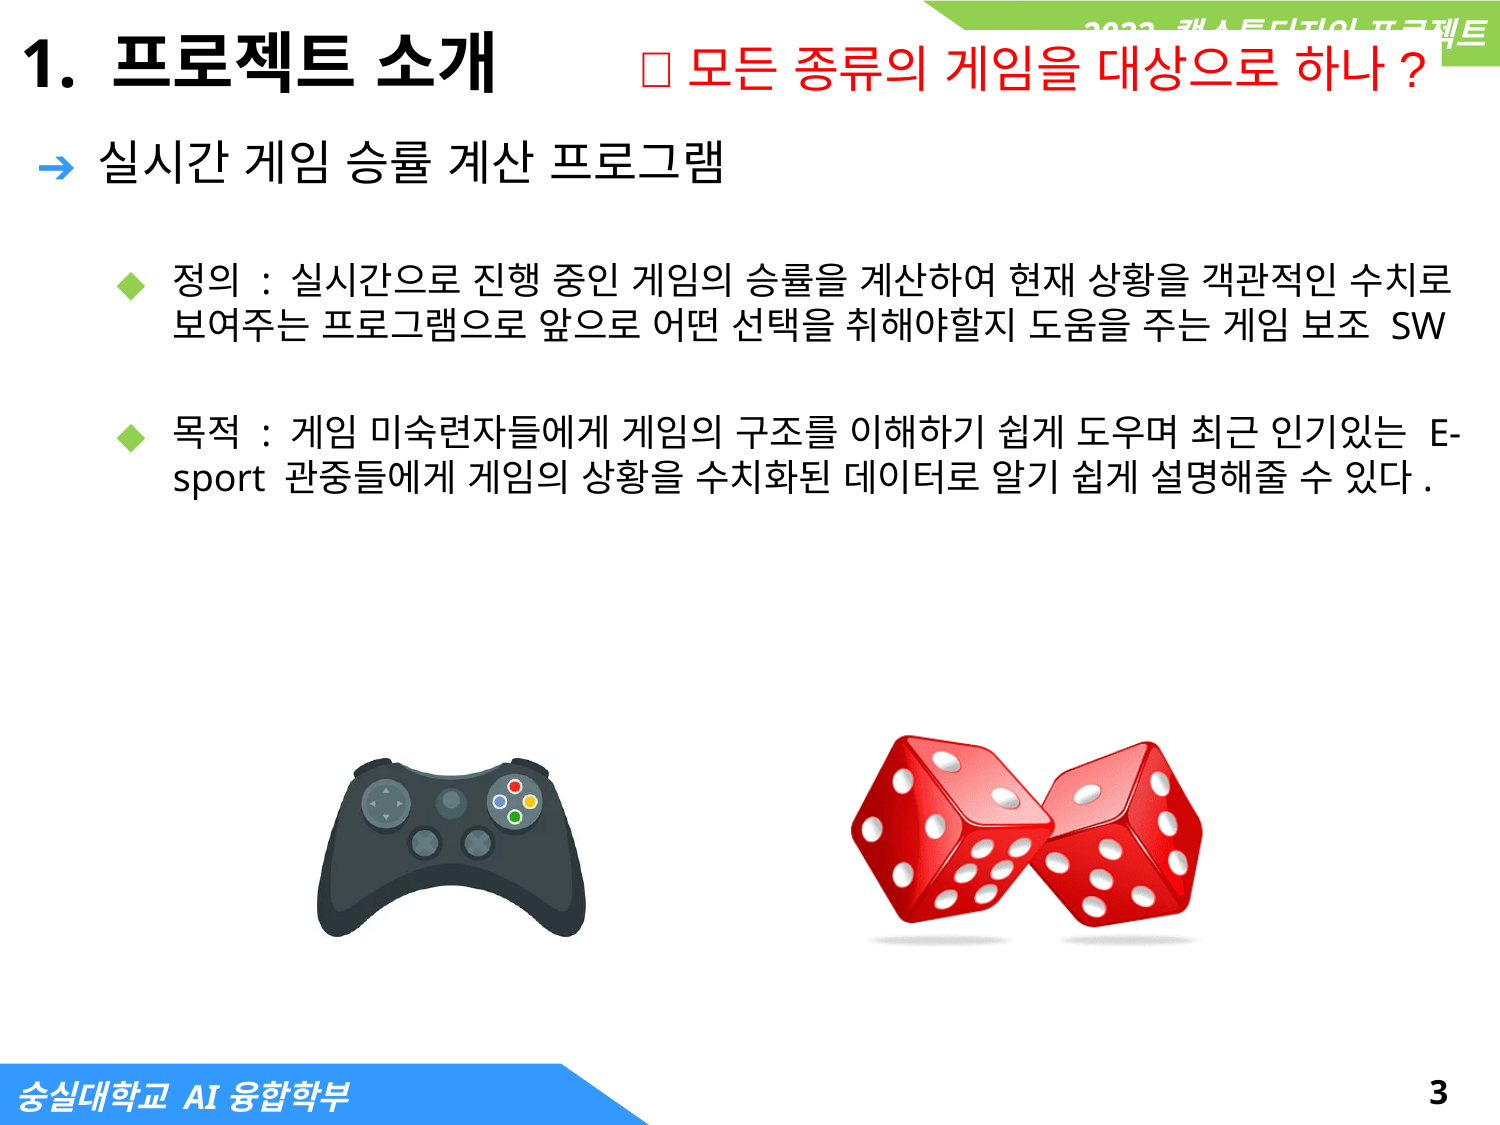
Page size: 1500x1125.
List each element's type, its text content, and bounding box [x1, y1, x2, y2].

picture [835, 674, 1223, 977]
list 실시간 게임 승률 계산 프로그램 정의 : 실시간으로 진행 중인 게임의 승률을 계산하여 현재 상황을 객관적인 수치로 보여주는 프로그램으로 앞으로 어떤 선택을 취해야할지 도움을 주는 게임 보조 SW 목적 : 게임 미숙련자들에게 게임의 구조를 이해하기 쉽게 도우며 최근 인기있는 E-sport 관중들에게 게임의 상황을 수치화된 데이터로 알기 쉽게 설명해줄 수 있다. [7, 125, 1483, 1059]
text_box 모든 종류의 게임을 대상으로 하나? [622, 30, 1442, 105]
picture [278, 674, 624, 1020]
title 1. 프로젝트 소개 [5, 7, 1483, 114]
